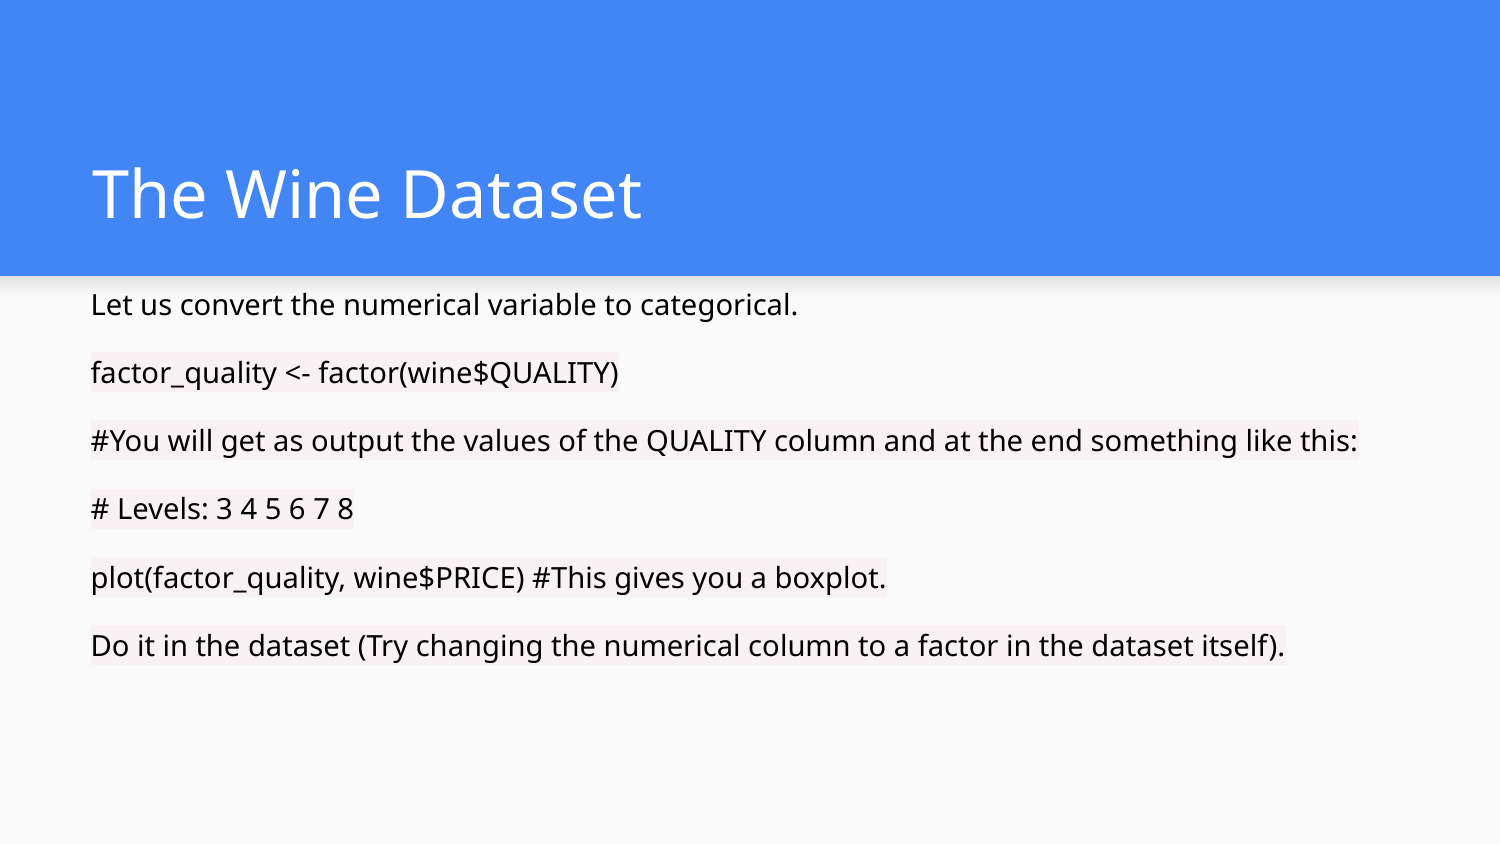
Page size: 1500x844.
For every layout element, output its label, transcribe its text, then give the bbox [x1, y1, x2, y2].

list Let us convert the numerical variable to categorical. factor_quality <- factor(wine$QUALITY) #You will get as output the values of the QUALITY column and at the end something like this: # Levels: 3 4 5 6 7 8 plot(factor_quality, wine$PRICE) #This gives you a boxplot. Do it in the dataset (Try changing the numerical column to a factor in the dataset itself). [75, 270, 1425, 716]
title The Wine Dataset [77, 121, 1427, 248]
